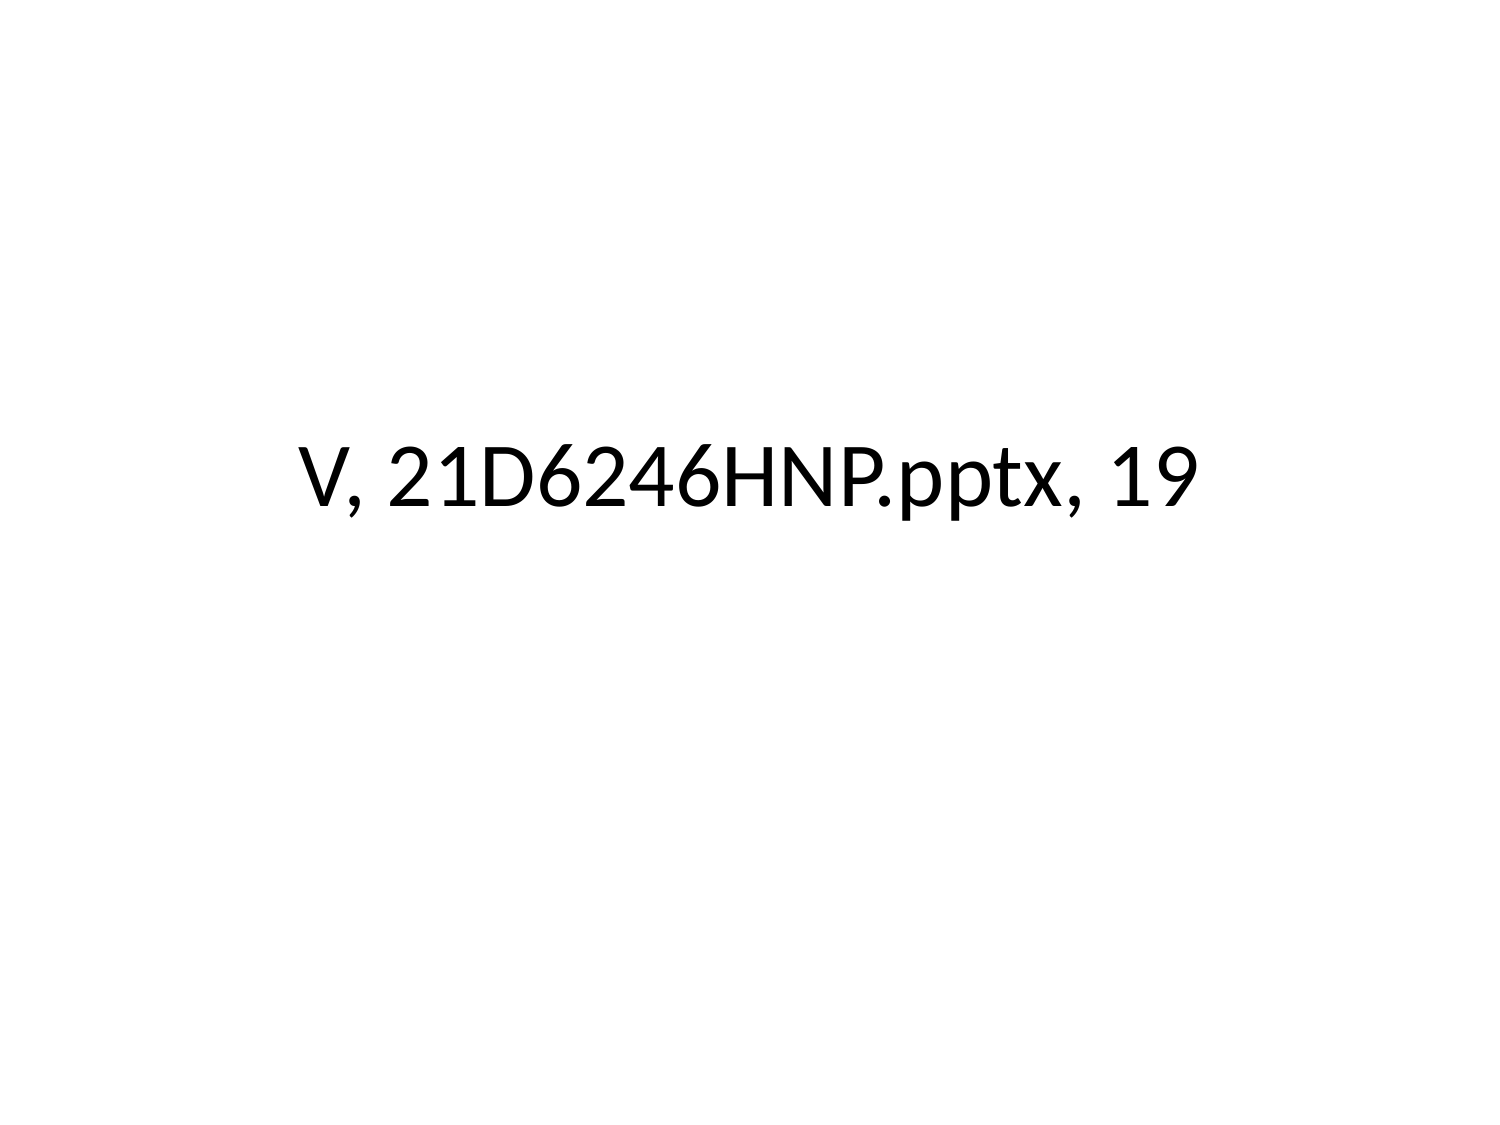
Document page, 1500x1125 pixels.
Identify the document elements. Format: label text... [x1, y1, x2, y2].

title V, 21D6246HNP.pptx, 19 [112, 349, 1388, 591]
